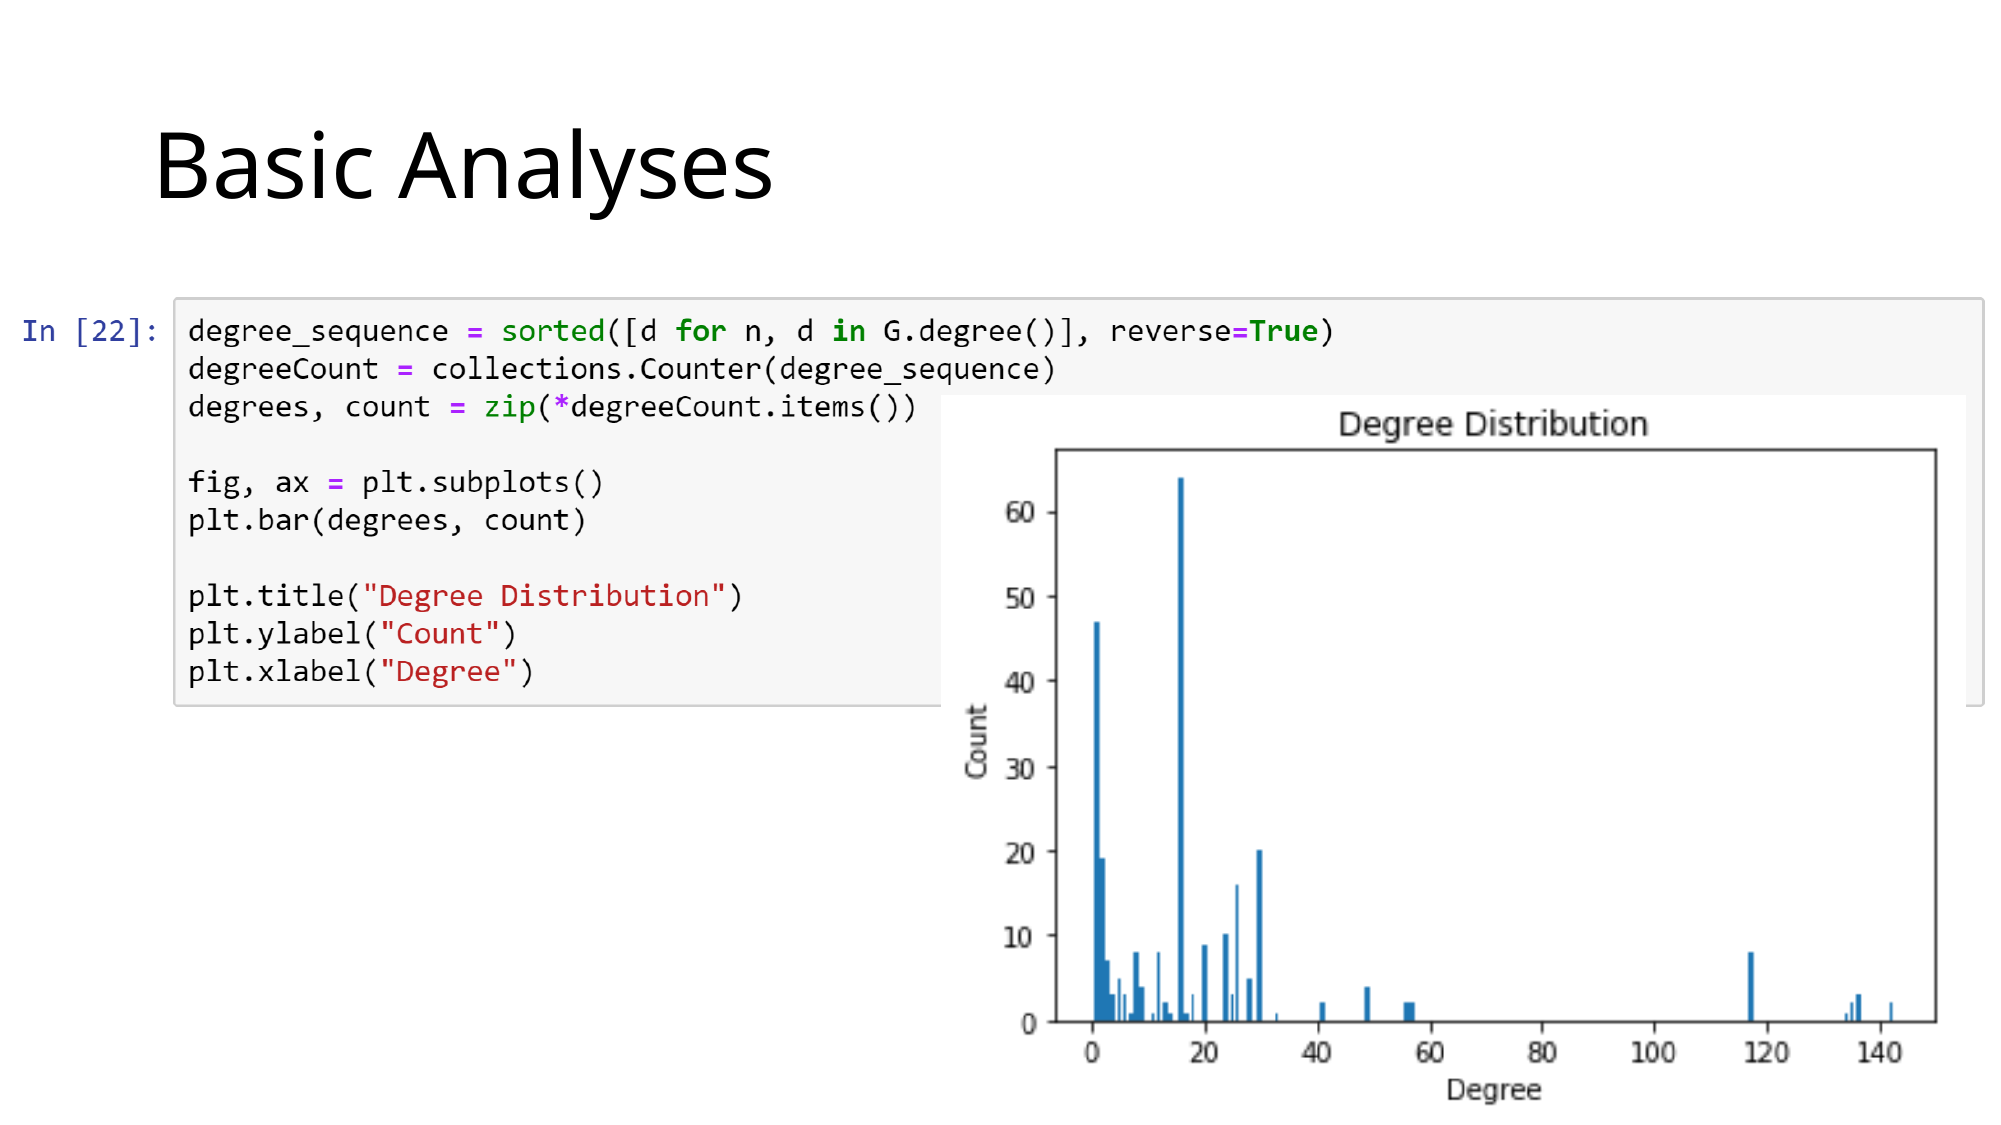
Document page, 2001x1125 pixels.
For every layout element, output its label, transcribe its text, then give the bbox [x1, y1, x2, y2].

picture [0, 277, 2000, 1122]
title Basic Analyses [137, 59, 1863, 277]
